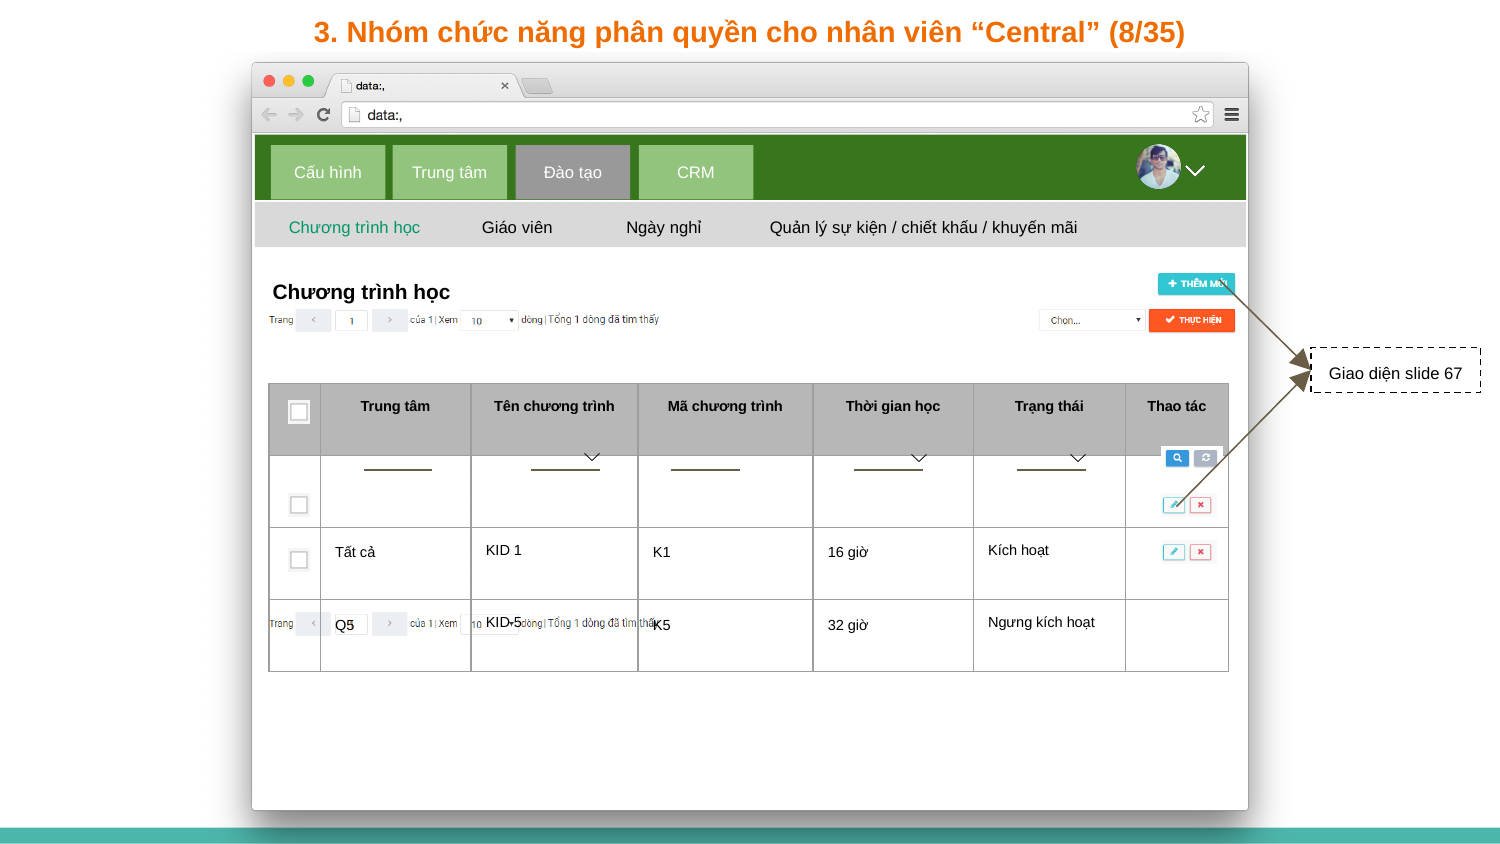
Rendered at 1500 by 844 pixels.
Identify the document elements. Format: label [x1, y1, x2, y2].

text_box [1176, 279, 1481, 507]
title [51, 0, 1449, 53]
picture [197, 52, 1303, 844]
